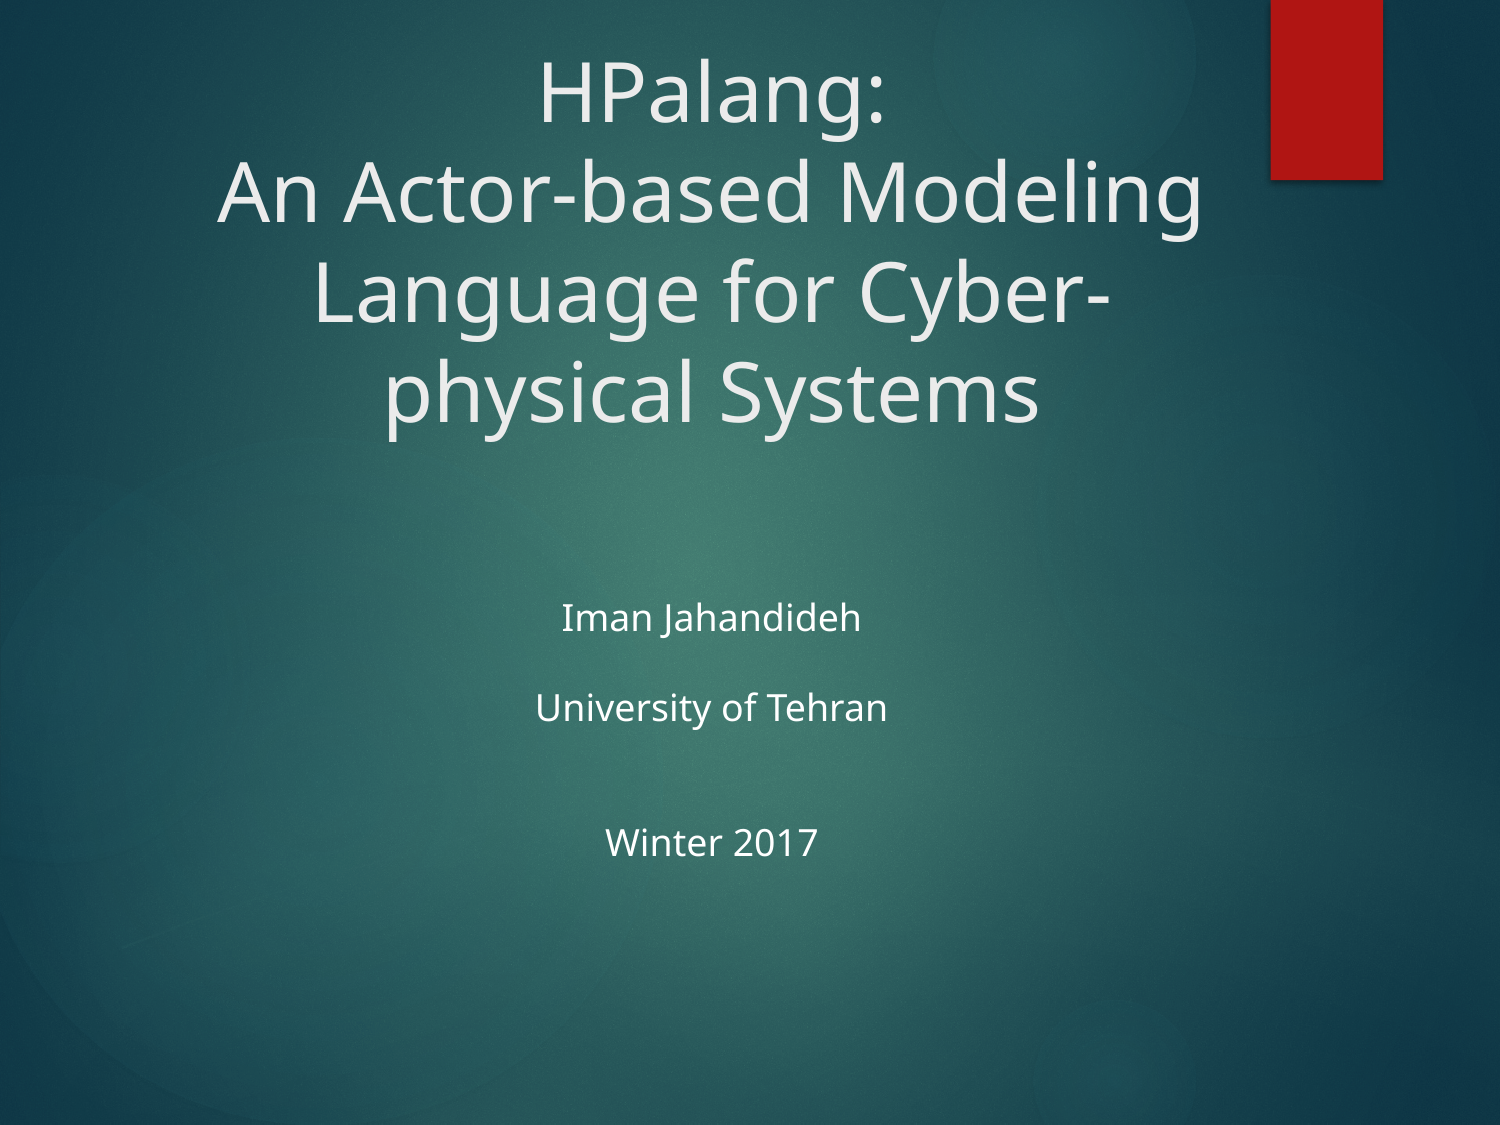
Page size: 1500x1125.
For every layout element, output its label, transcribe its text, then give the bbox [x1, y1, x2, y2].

text_box Iman Jahandideh University of Tehran Winter 2017 [411, 586, 1013, 916]
title HPalang: An Actor-based Modeling Language for Cyber-physical Systems [169, 47, 1256, 547]
